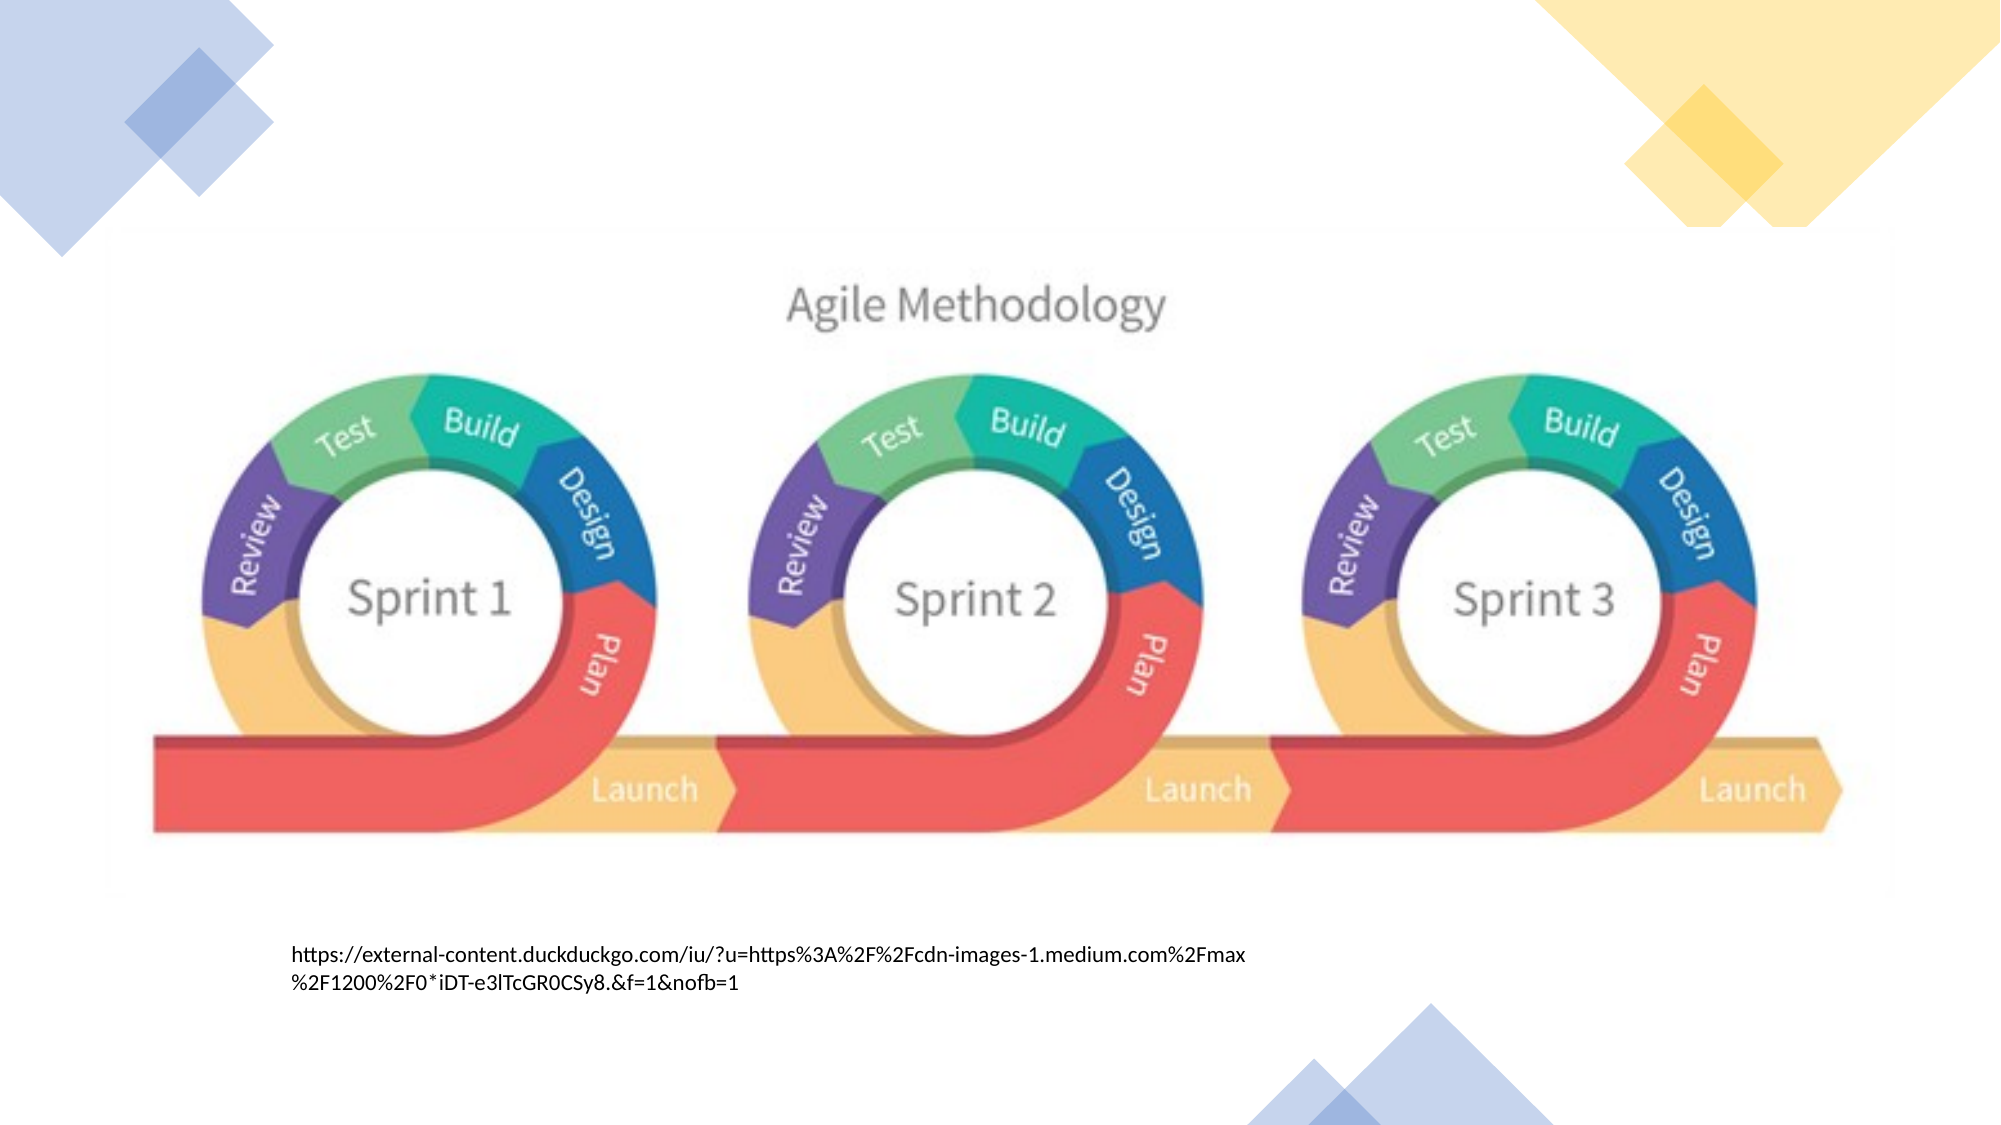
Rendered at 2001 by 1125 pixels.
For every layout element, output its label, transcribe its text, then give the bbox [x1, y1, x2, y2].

text_box [0, 0, 276, 259]
text_box [1345, 1001, 1556, 1125]
picture [105, 227, 1895, 898]
text_box [122, 45, 276, 199]
text_box https://external-content.duckduckgo.com/iu/?u=https%3A%2F%2Fcdn-images-1.medium.com%2Fmax%2F1200%2F0*iDT-e3lTcGR0CSy8.&f=1&nofb=1 [276, 932, 1278, 1003]
text_box [0, 0, 2000, 1125]
text_box [1533, 0, 2000, 227]
text_box [1622, 124, 1746, 227]
text_box [1245, 1057, 1383, 1125]
